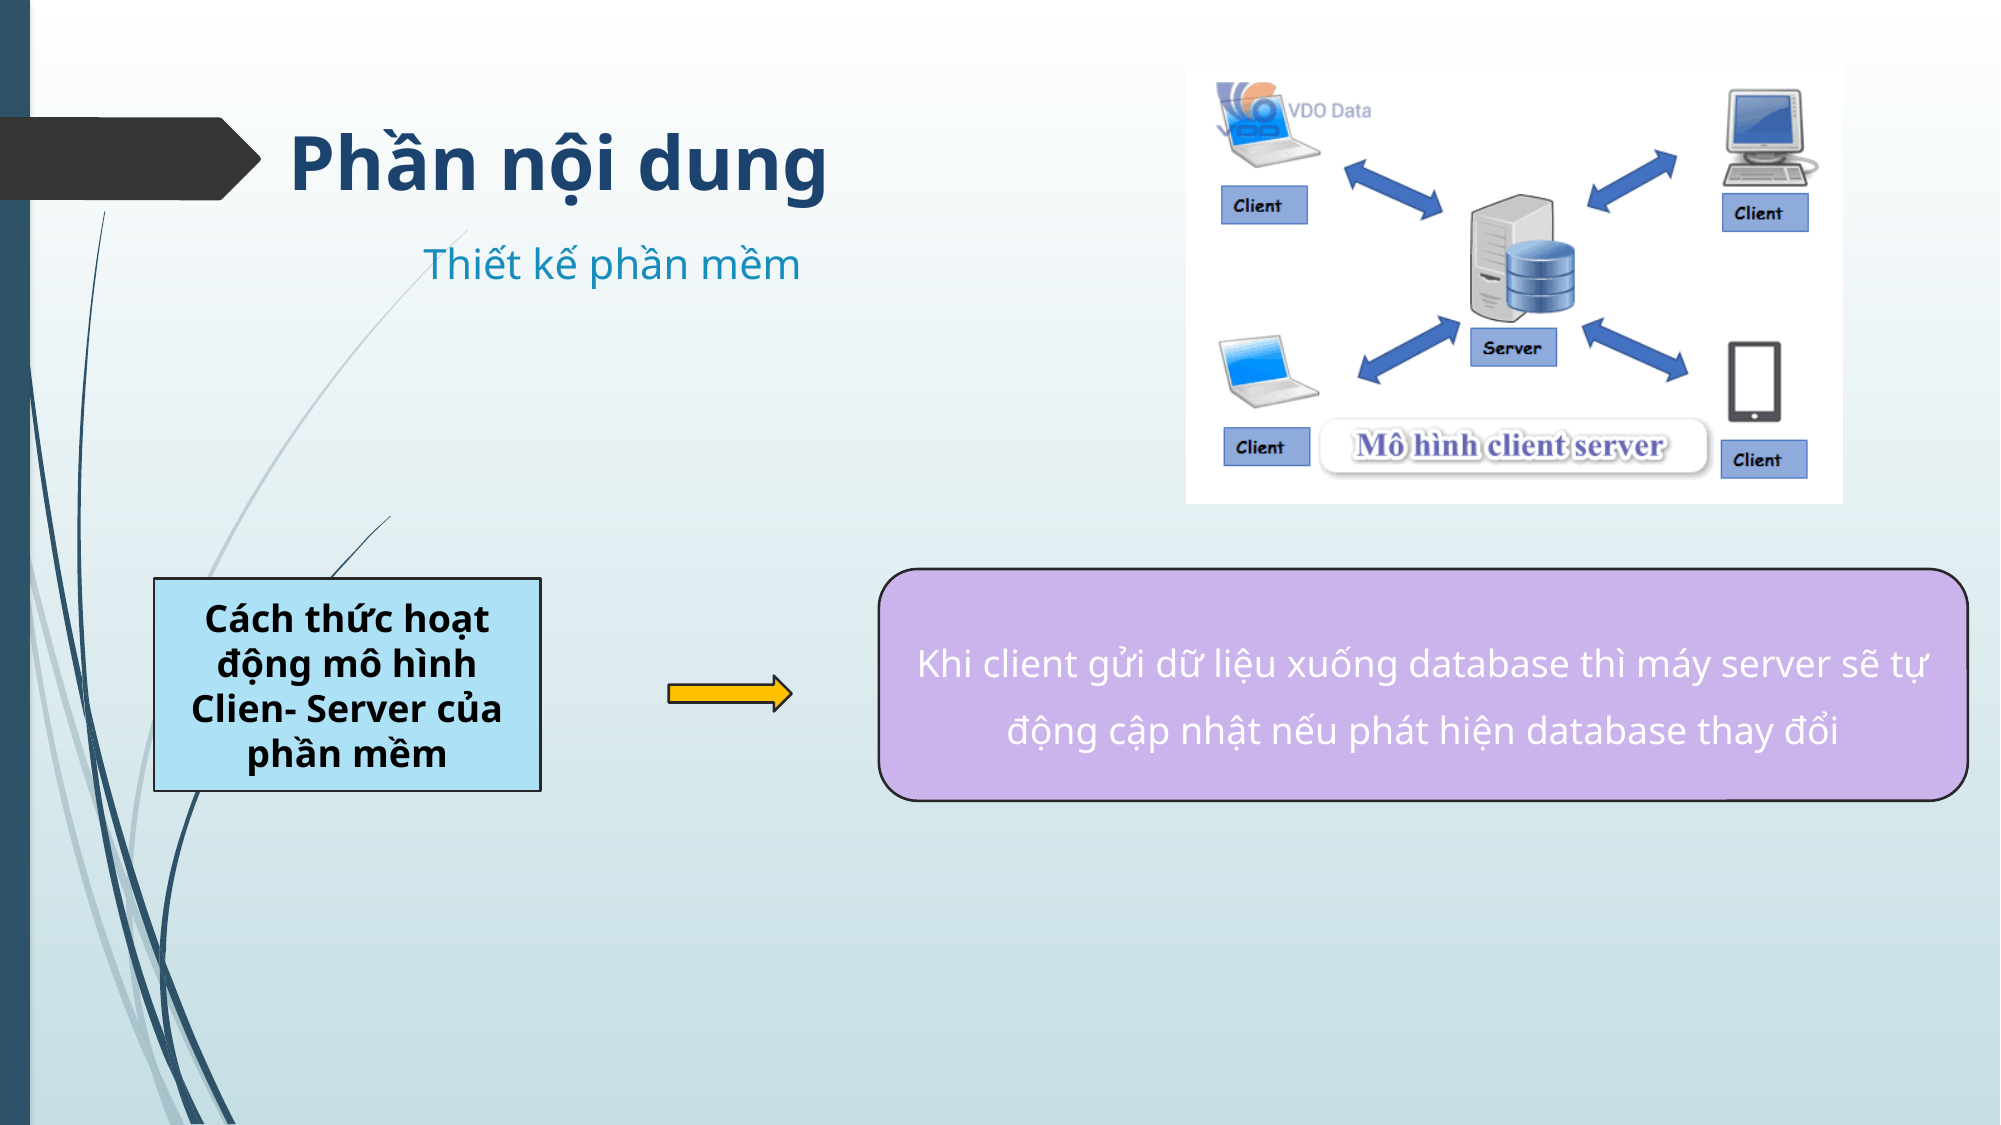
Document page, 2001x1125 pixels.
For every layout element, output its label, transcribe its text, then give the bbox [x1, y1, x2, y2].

title Phần nội dung [228, 108, 892, 243]
picture [1186, 65, 1843, 504]
text_box Thiết kế phần mềm [408, 230, 965, 296]
text_box [667, 674, 793, 713]
text_box Cách thức hoạt động mô hình Clien- Server của phần mềm [153, 577, 542, 792]
text_box Khi client gửi dữ liệu xuống database thì máy server sẽ tự động cập nhật nếu phát hiện database thay đổi [877, 567, 1970, 803]
